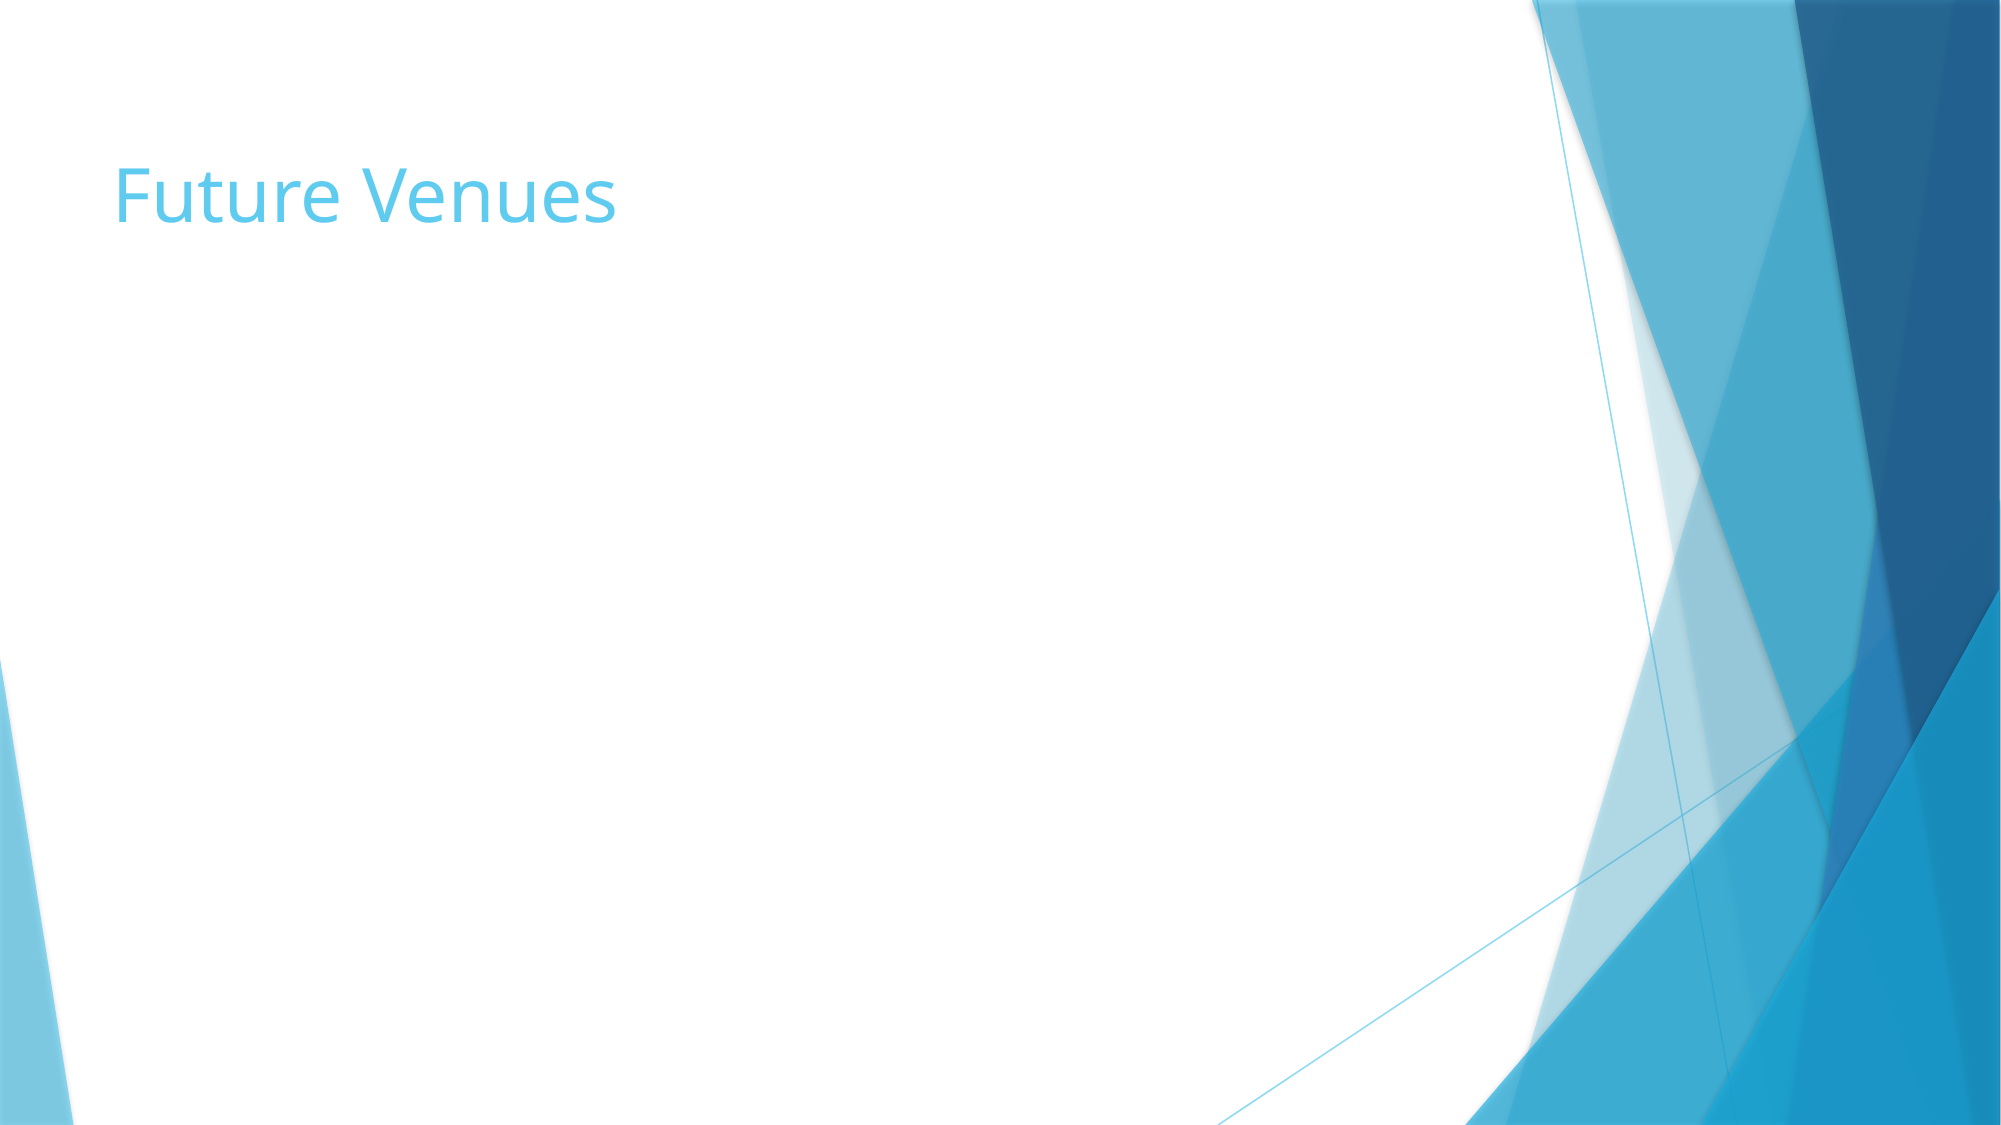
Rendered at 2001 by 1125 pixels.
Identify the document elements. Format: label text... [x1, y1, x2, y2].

title Future Venues [97, 140, 1508, 358]
